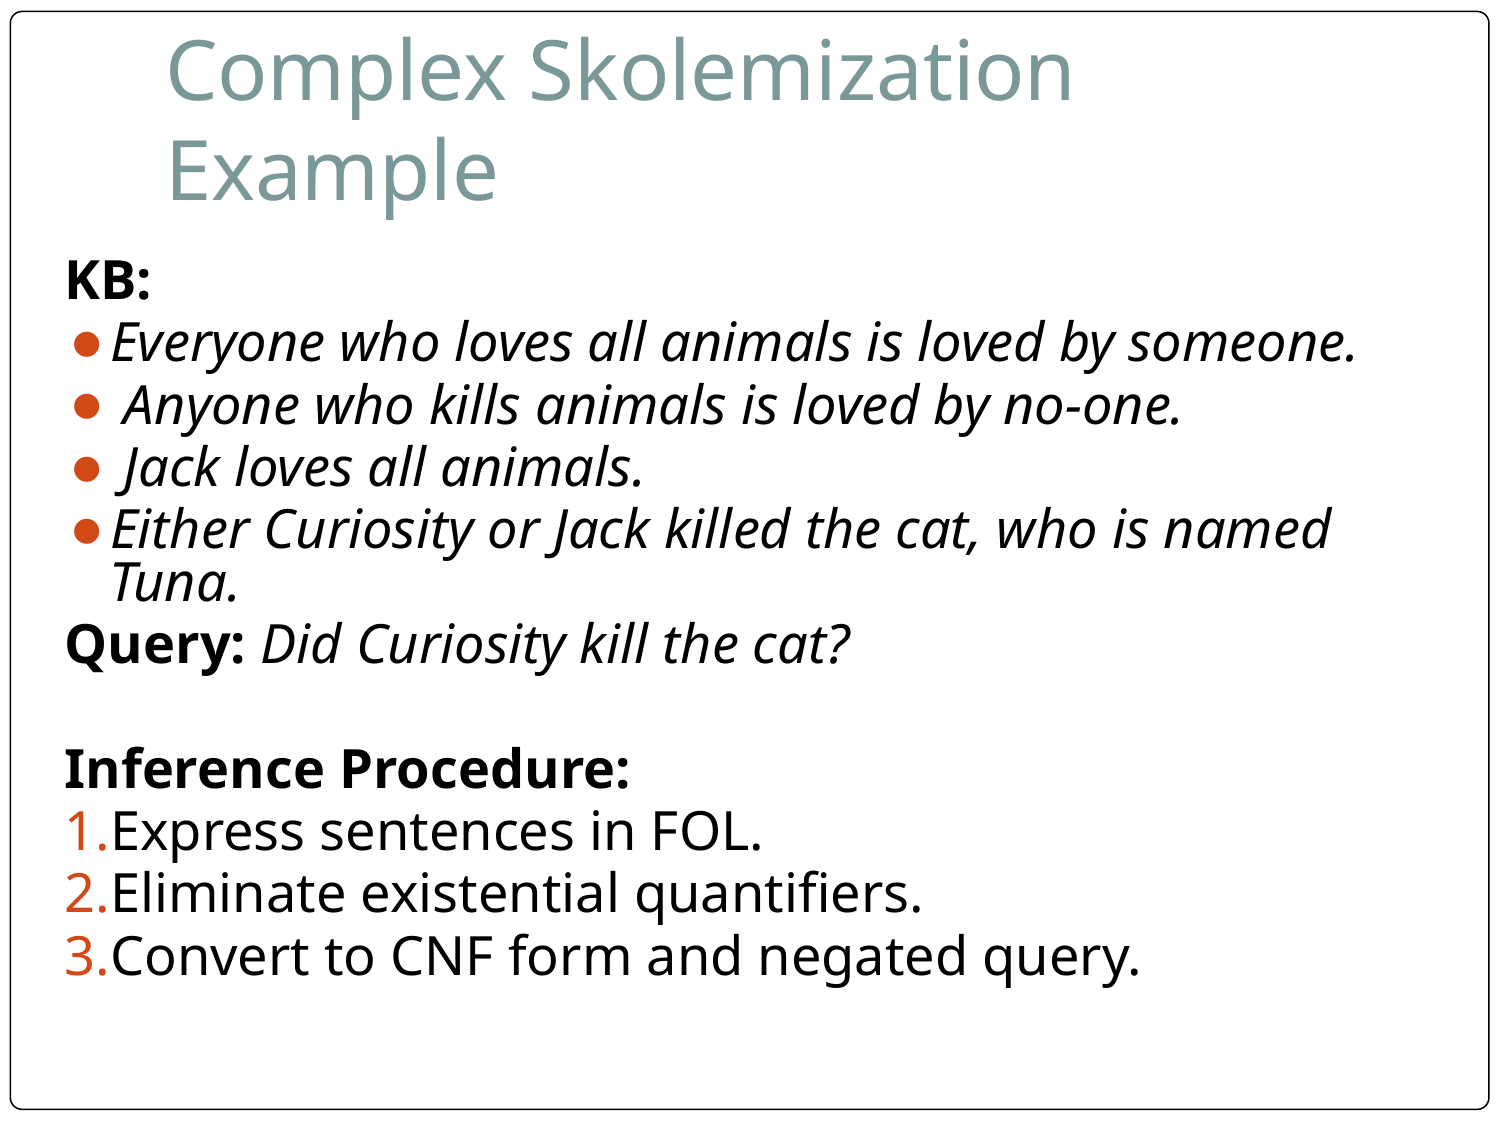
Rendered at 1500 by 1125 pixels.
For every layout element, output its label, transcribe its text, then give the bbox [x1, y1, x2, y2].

list KB: Everyone who loves all animals is loved by someone. Anyone who kills animals is loved by no-one. Jack loves all animals. Either Curiosity or Jack killed the cat, who is named Tuna. Query: Did Curiosity kill the cat? Inference Procedure: Express sentences in FOL. Eliminate existential quantifiers. Convert to CNF form and negated query. [49, 250, 1445, 1063]
title Complex Skolemization Example [150, 45, 1425, 233]
